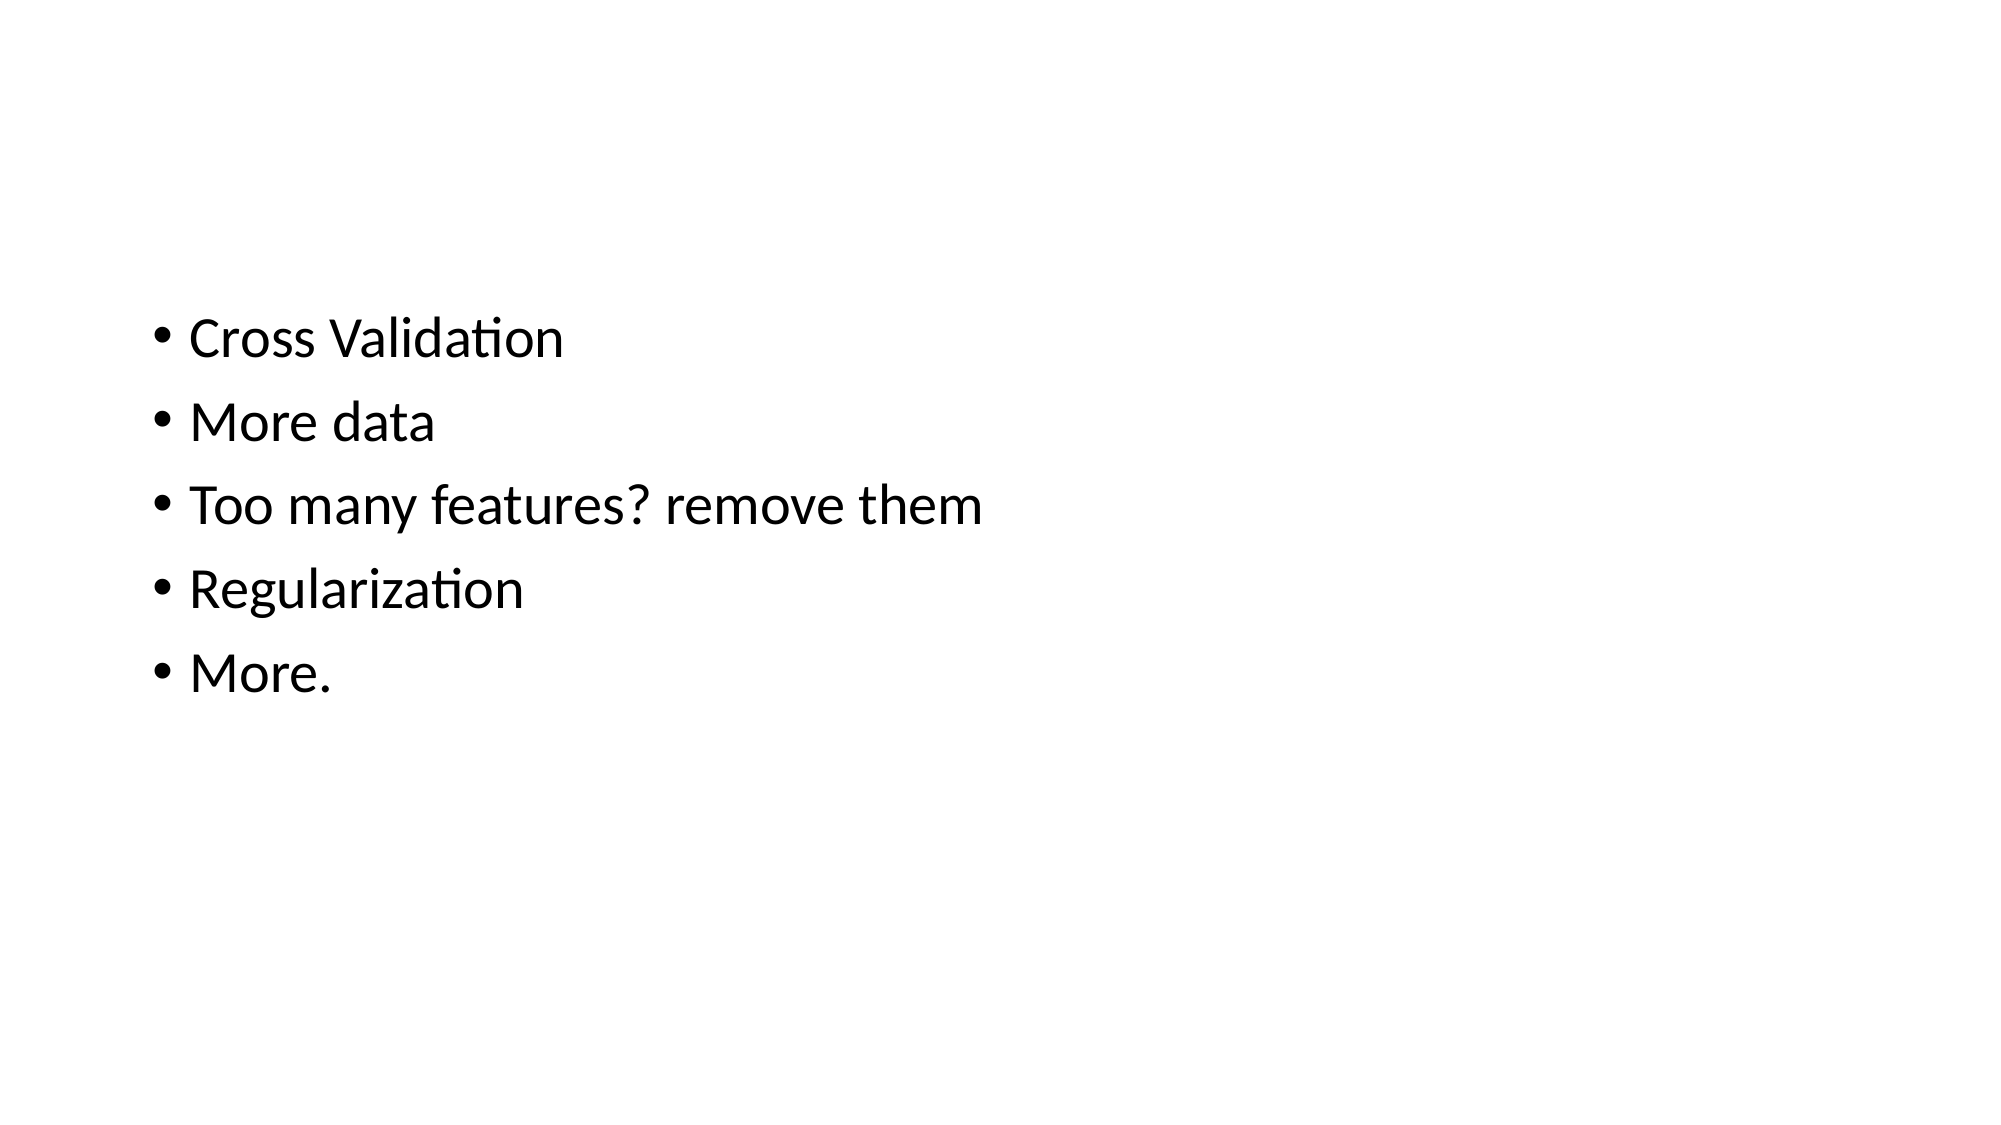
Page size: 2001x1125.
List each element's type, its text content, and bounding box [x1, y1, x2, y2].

list Cross Validation More data Too many features? remove them Regularization More. [137, 299, 1863, 1014]
